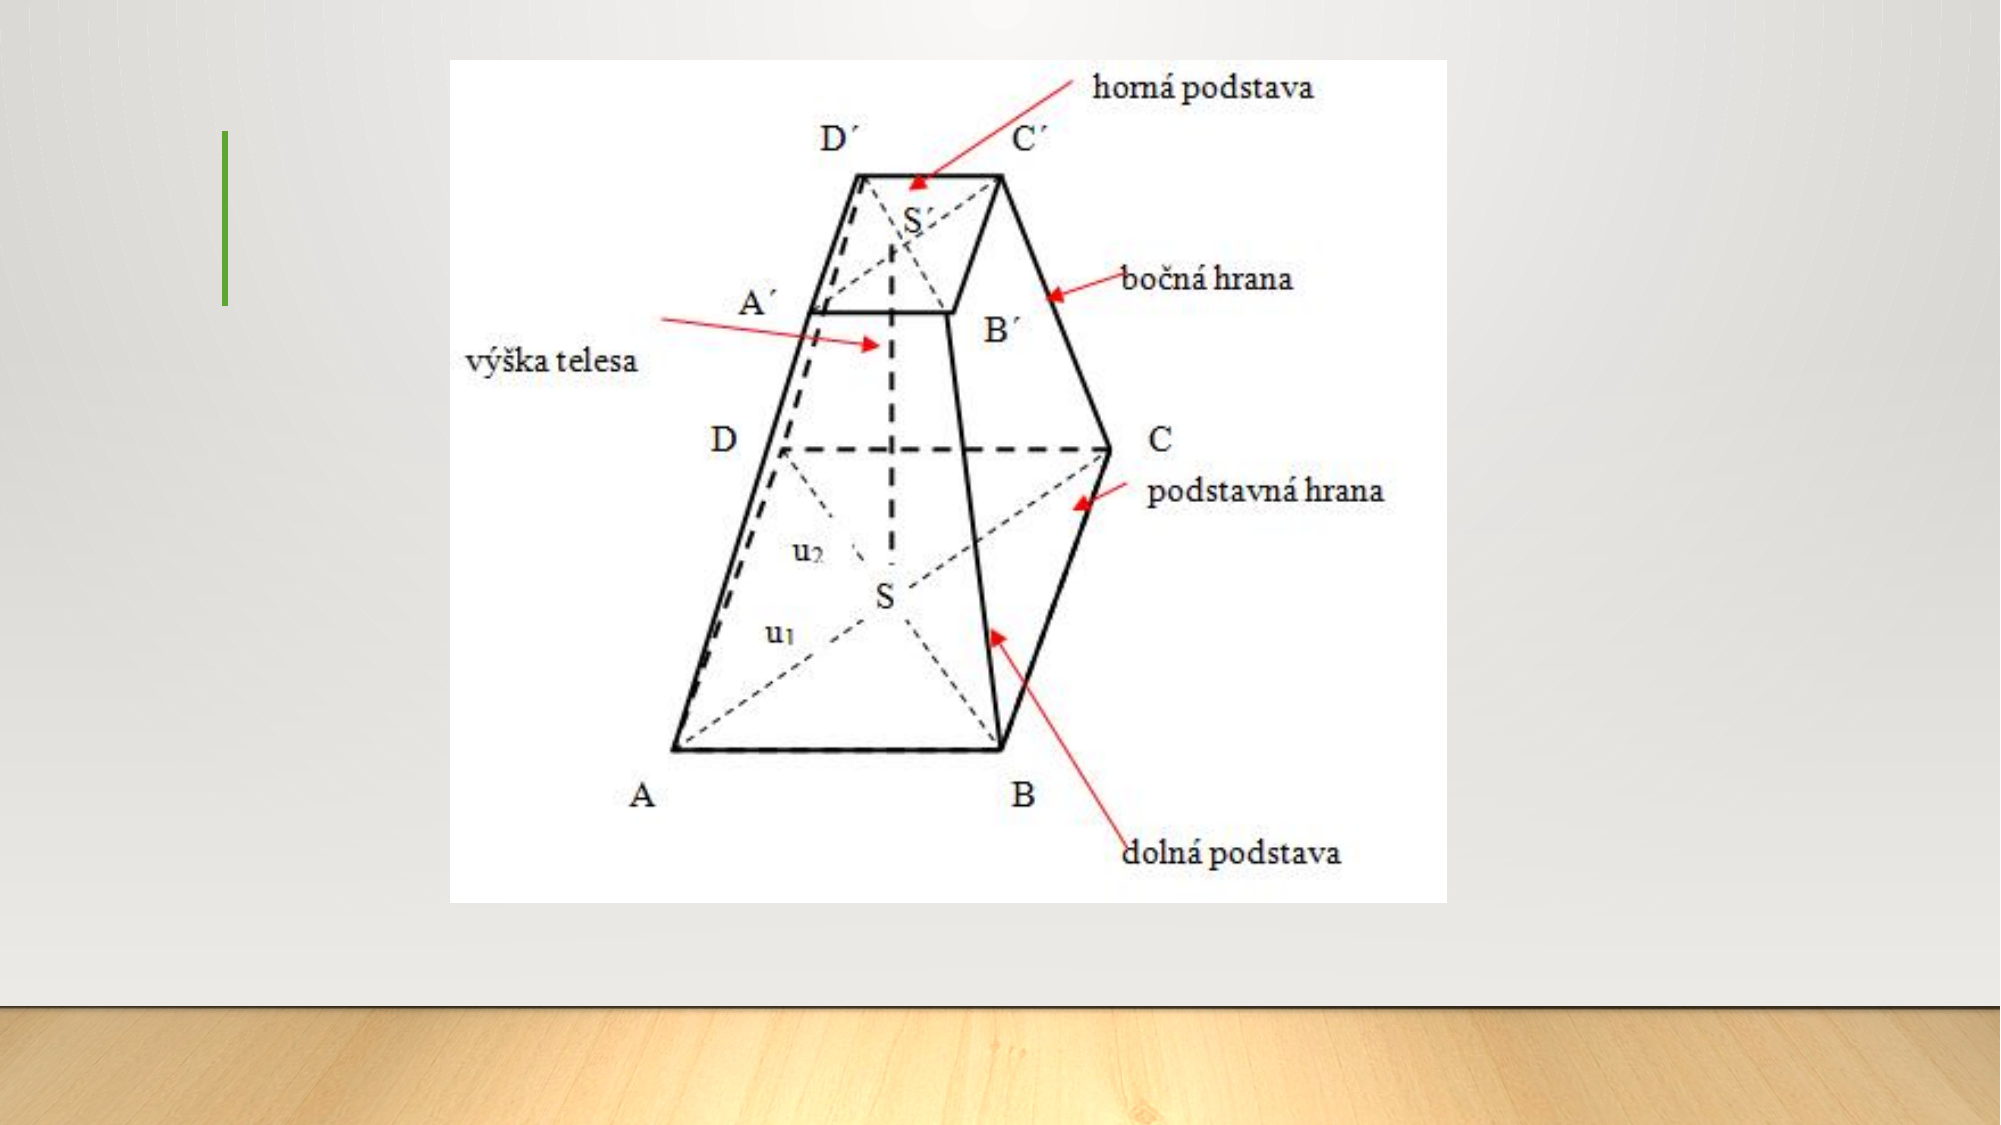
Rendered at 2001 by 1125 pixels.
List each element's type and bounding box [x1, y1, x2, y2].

picture [0, 1006, 2000, 1125]
list [449, 60, 1447, 903]
